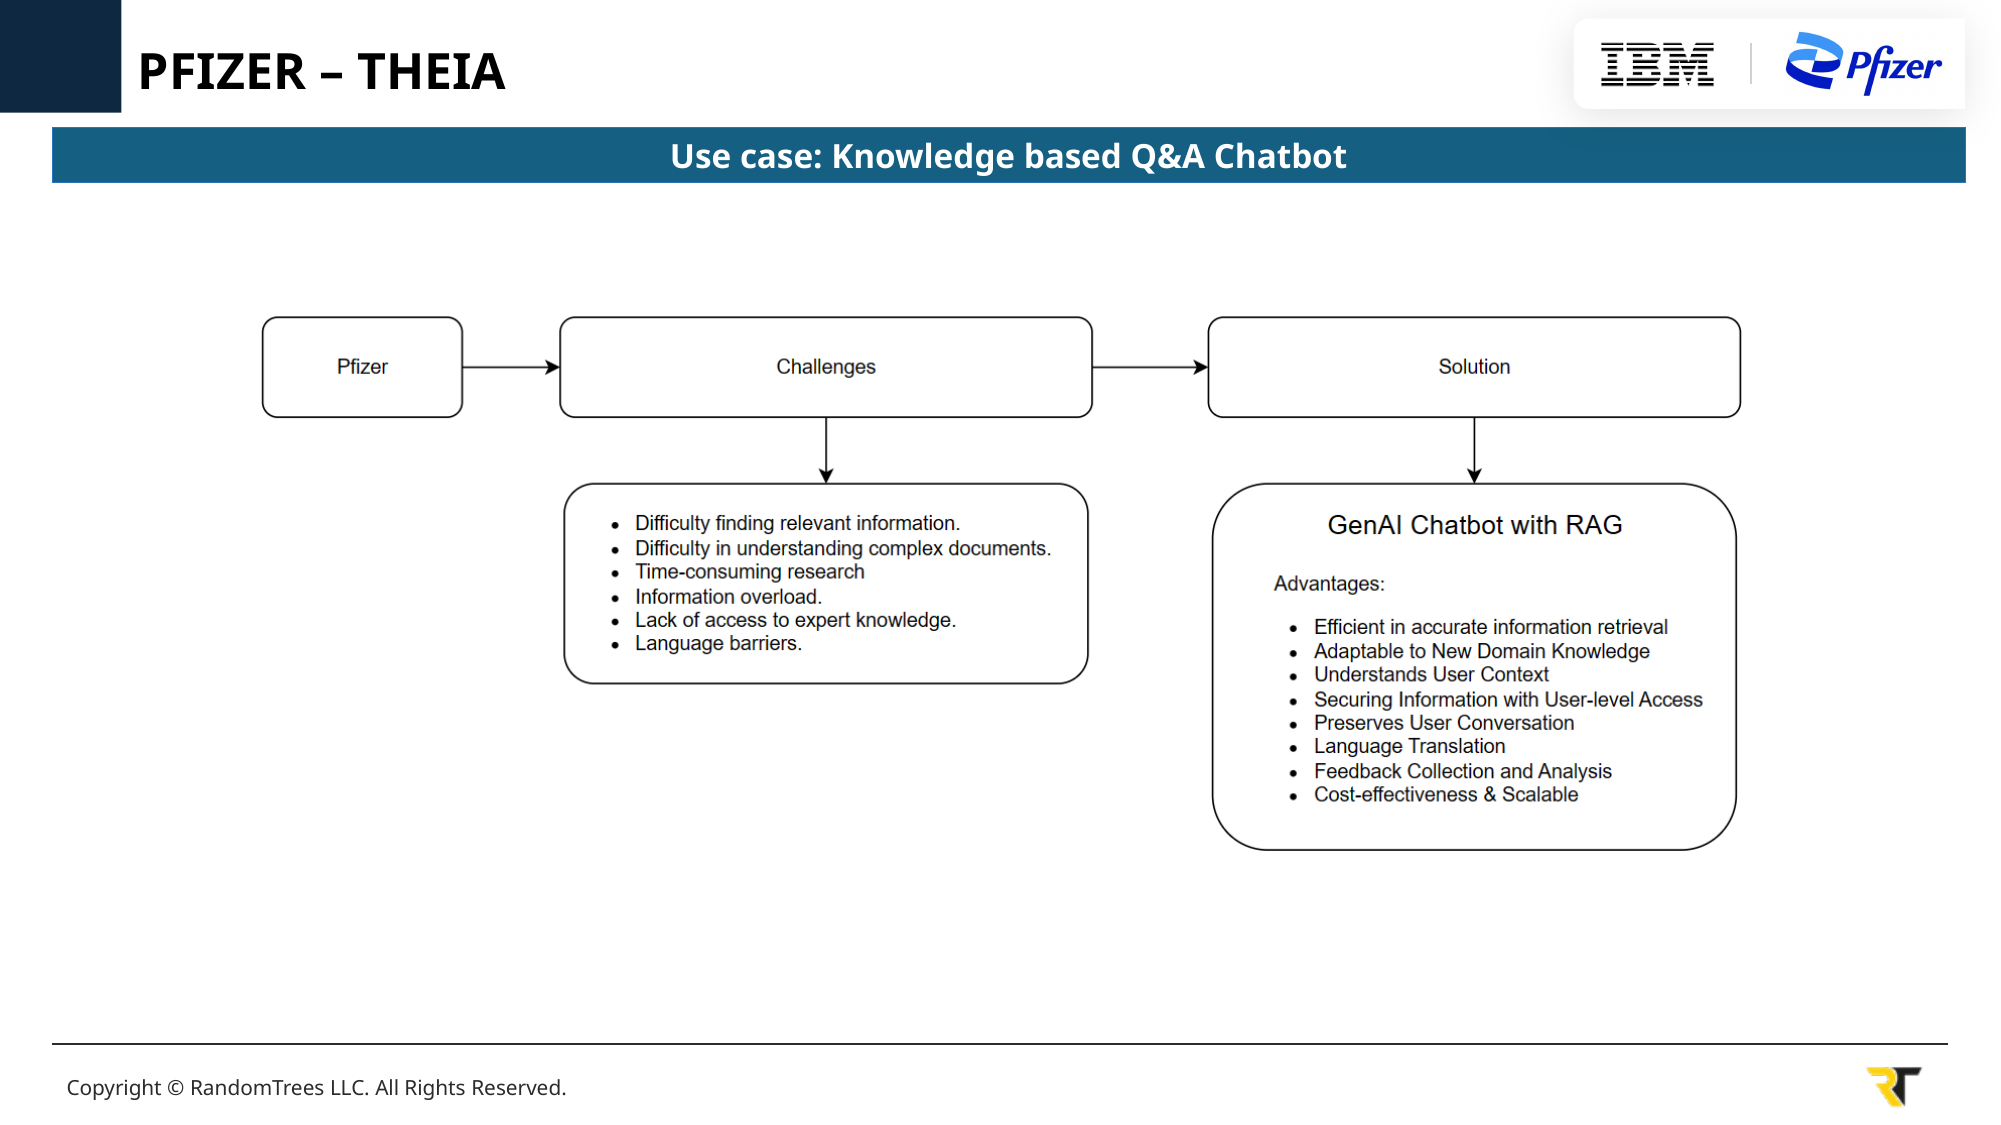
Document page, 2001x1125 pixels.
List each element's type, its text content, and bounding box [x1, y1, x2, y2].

text_box Use case: Knowledge based Q&A Chatbot [52, 127, 1966, 183]
picture [1865, 1066, 1923, 1108]
picture [249, 292, 1751, 865]
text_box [122, 6, 1966, 141]
